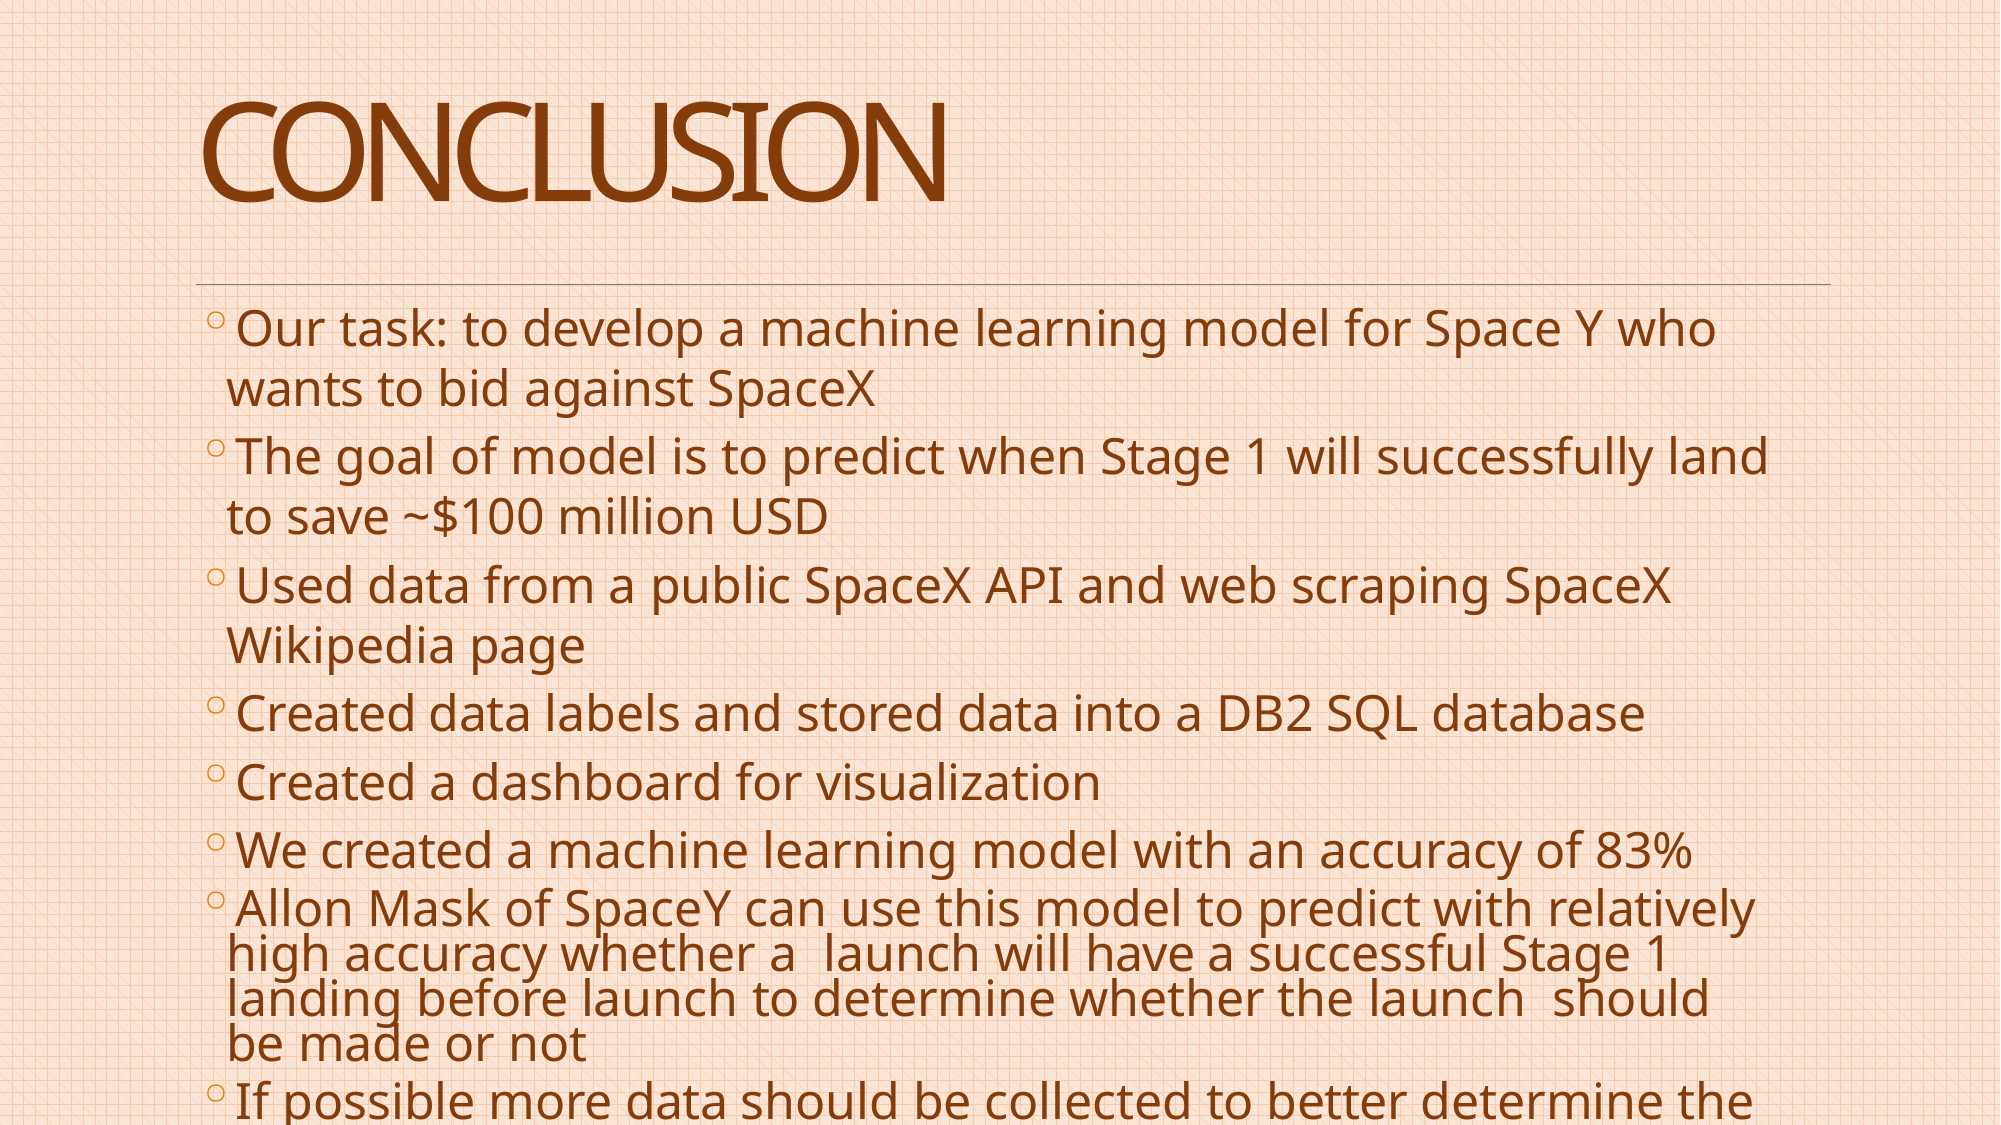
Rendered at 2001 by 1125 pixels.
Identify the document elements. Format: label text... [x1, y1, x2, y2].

title CONCLUSION [192, 50, 1391, 241]
text_box Our task: to develop a machine learning model for Space Y who wants to bid against SpaceX The goal of model is to predict when Stage 1 will successfully land to save ~$100 million USD Used data from a public SpaceX API and web scraping SpaceX Wikipedia page Created data labels and stored data into a DB2 SQL database Created a dashboard for visualization We created a machine learning model with an accuracy of 83% Allon Mask of SpaceY can use this model to predict with relatively high accuracy whether a launch will have a successful Stage 1 landing before launch to determine whether the launch should be made or not If possible more data should be collected to better determine the best machine learning model and improve accuracy [194, 286, 1828, 1125]
